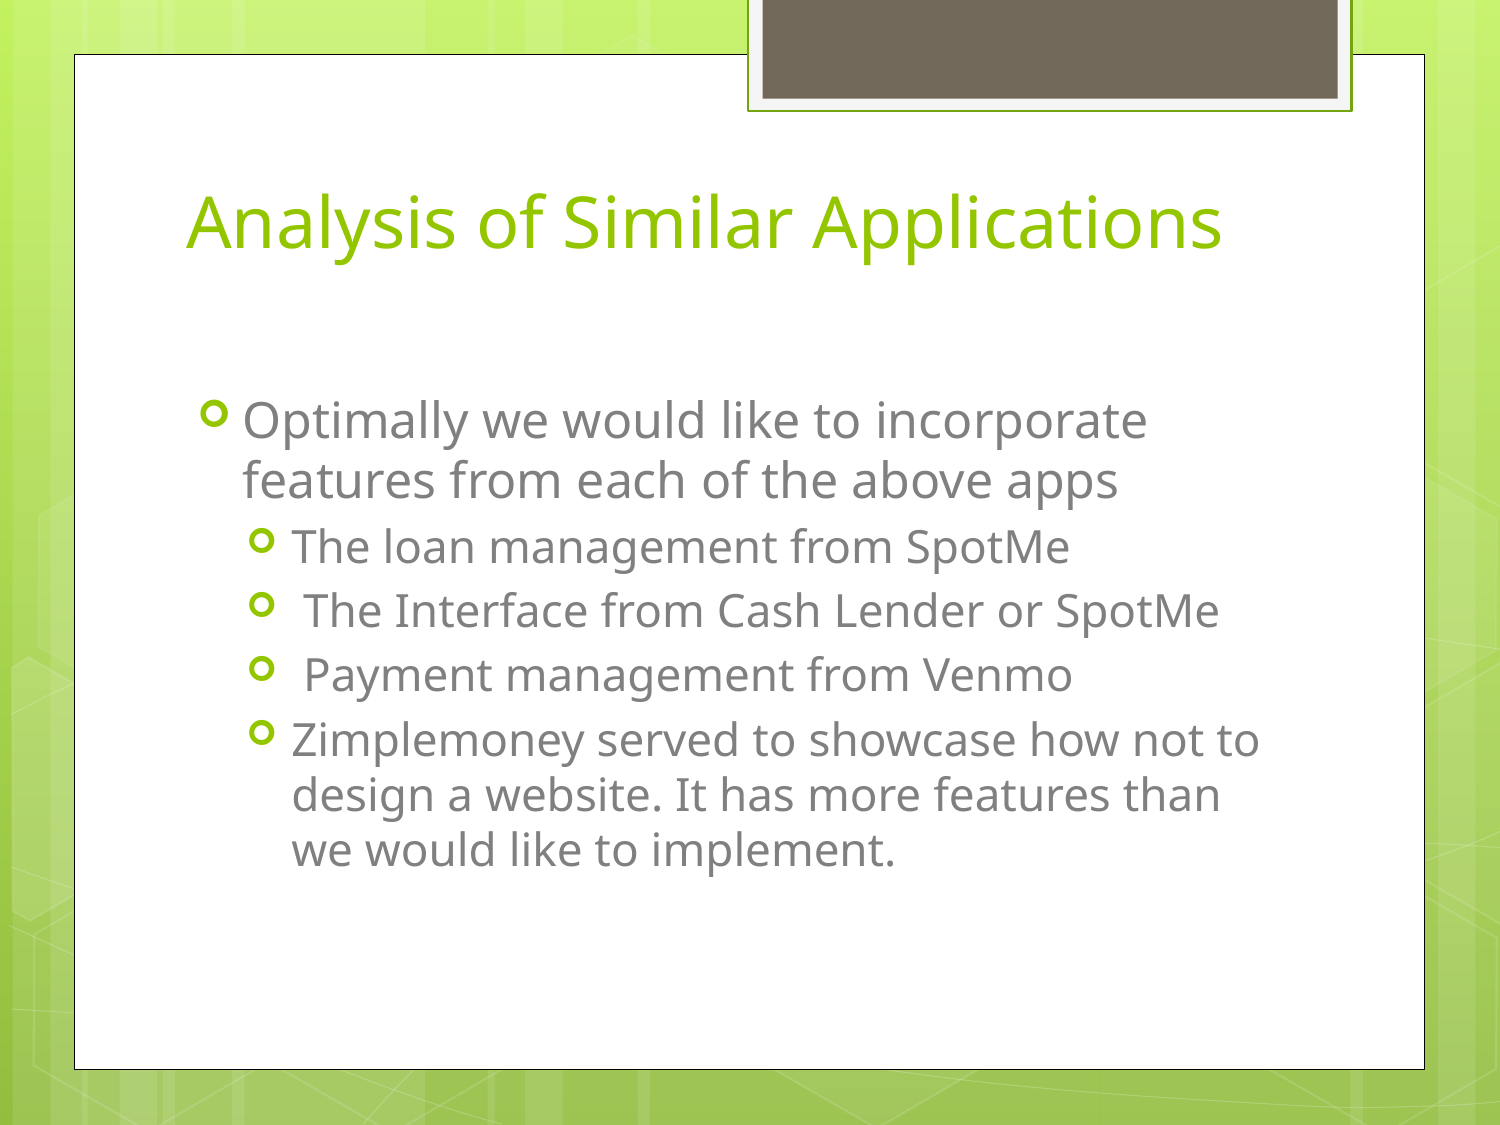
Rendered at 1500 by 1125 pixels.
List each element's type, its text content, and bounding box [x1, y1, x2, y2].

title Analysis of Similar Applications [171, 168, 1324, 357]
list Optimally we would like to incorporate features from each of the above apps The loan management from SpotMe The Interface from Cash Lender or SpotMe Payment management from Venmo Zimplemoney served to showcase how not to design a website. It has more features than we would like to implement. [171, 381, 1283, 957]
